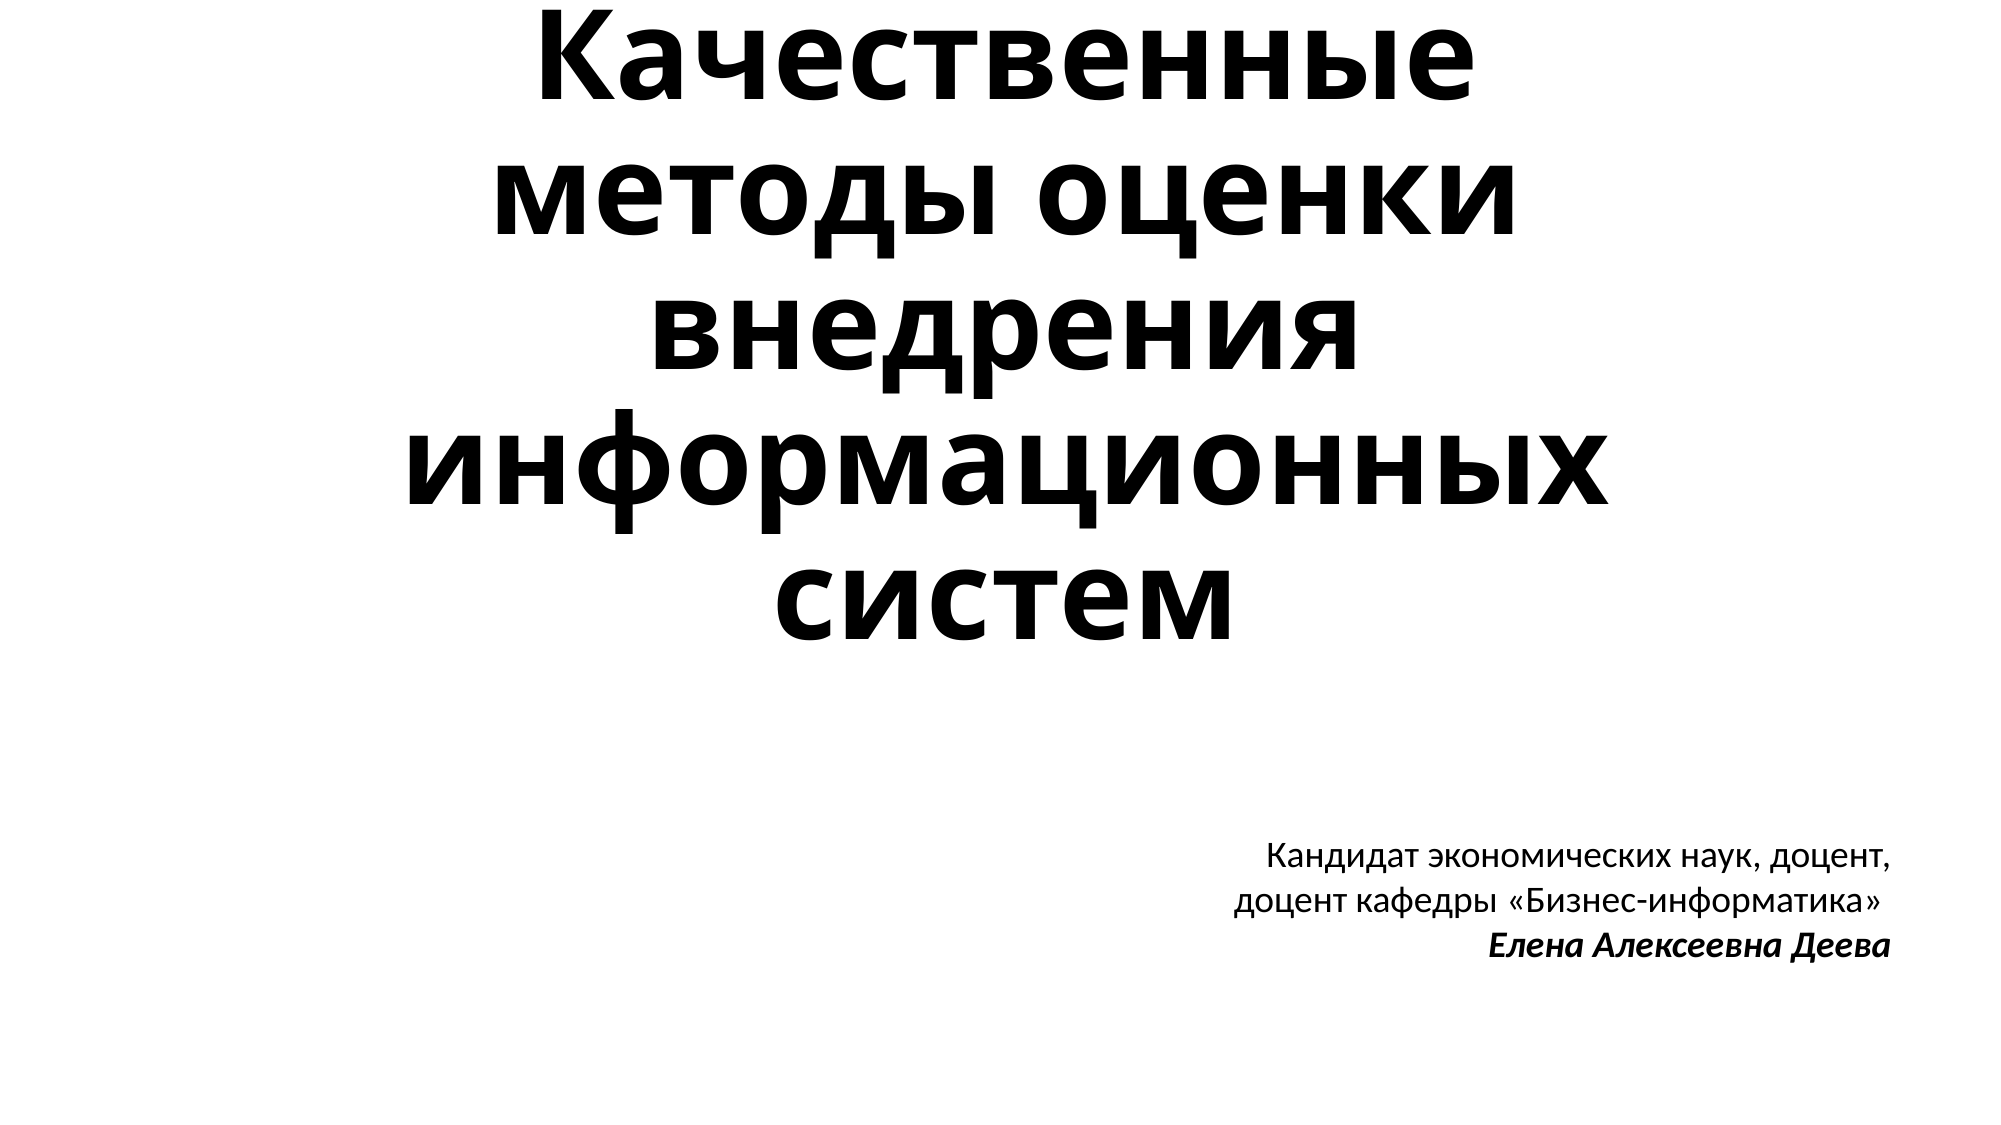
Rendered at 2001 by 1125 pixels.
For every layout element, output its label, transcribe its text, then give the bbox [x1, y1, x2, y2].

text_box Кандидат экономических наук, доцент, доцент кафедры «Бизнес-информатика» Елена Алексеевна Деева [171, 822, 1907, 973]
title Качественные методы оценки внедрения информационных систем [255, 328, 1756, 674]
